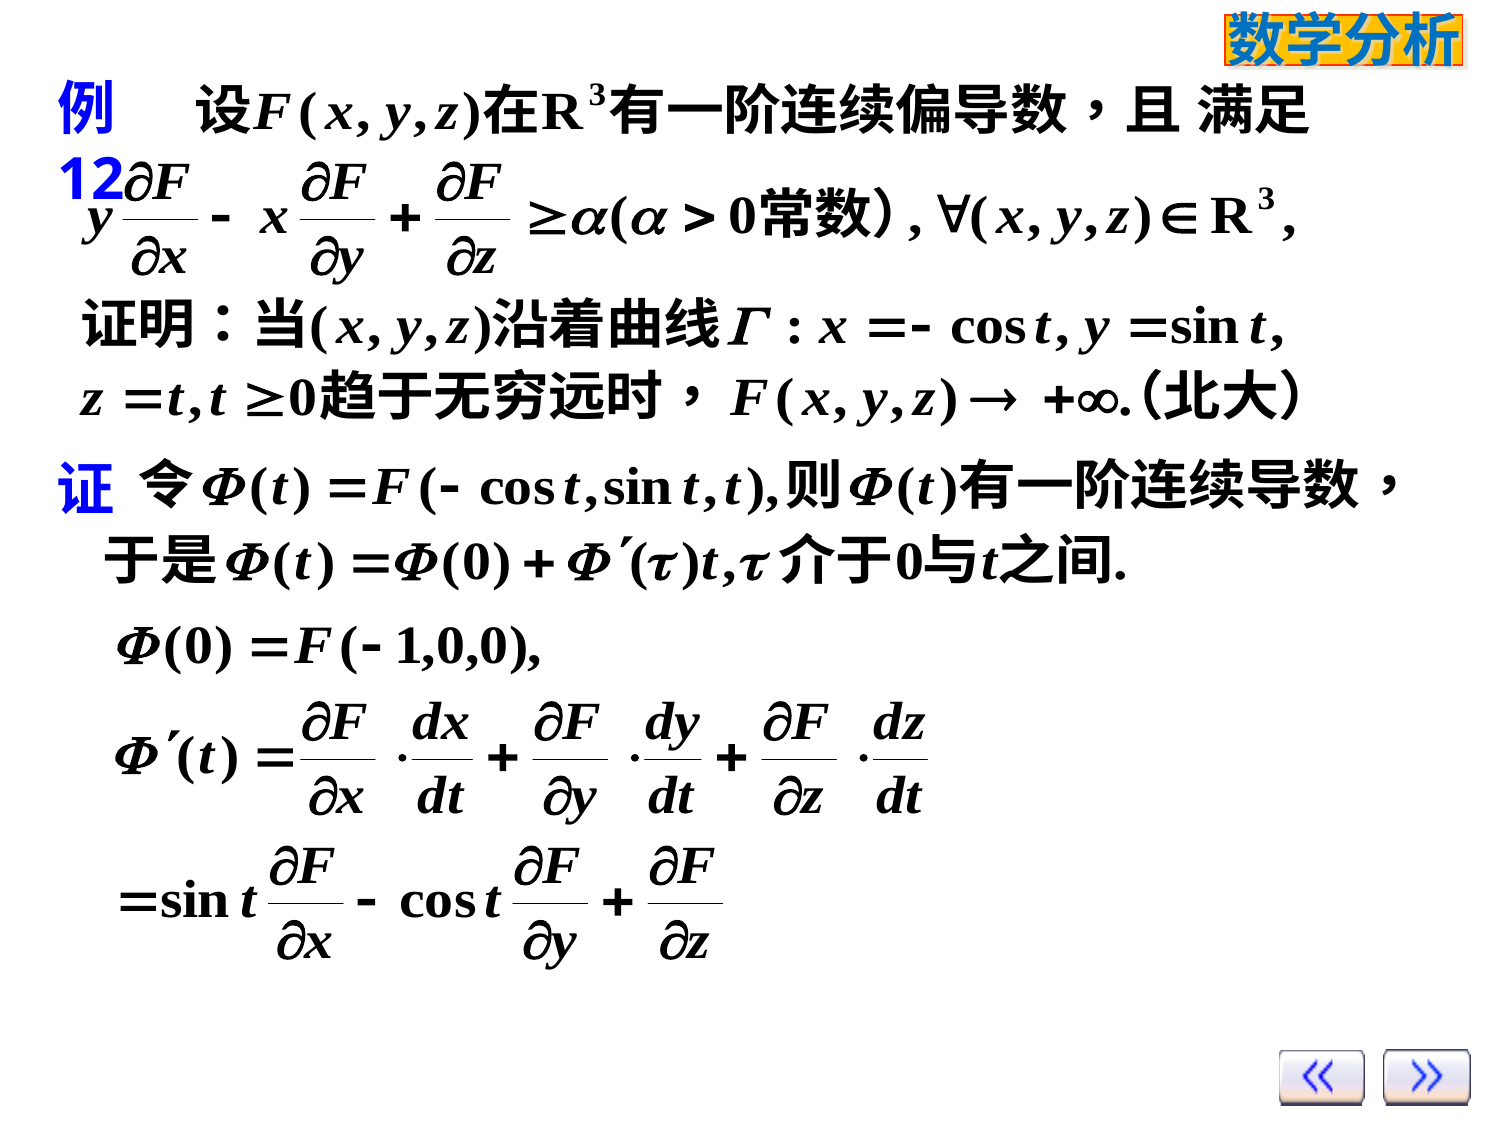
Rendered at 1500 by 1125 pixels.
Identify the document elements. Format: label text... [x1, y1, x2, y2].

text_box 例12 [42, 63, 195, 219]
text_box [135, 455, 1397, 522]
text_box 证 [41, 444, 204, 530]
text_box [76, 75, 1330, 432]
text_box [114, 620, 545, 681]
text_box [100, 533, 1130, 597]
picture [1279, 1050, 1365, 1106]
picture [1383, 1049, 1471, 1106]
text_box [111, 692, 933, 975]
